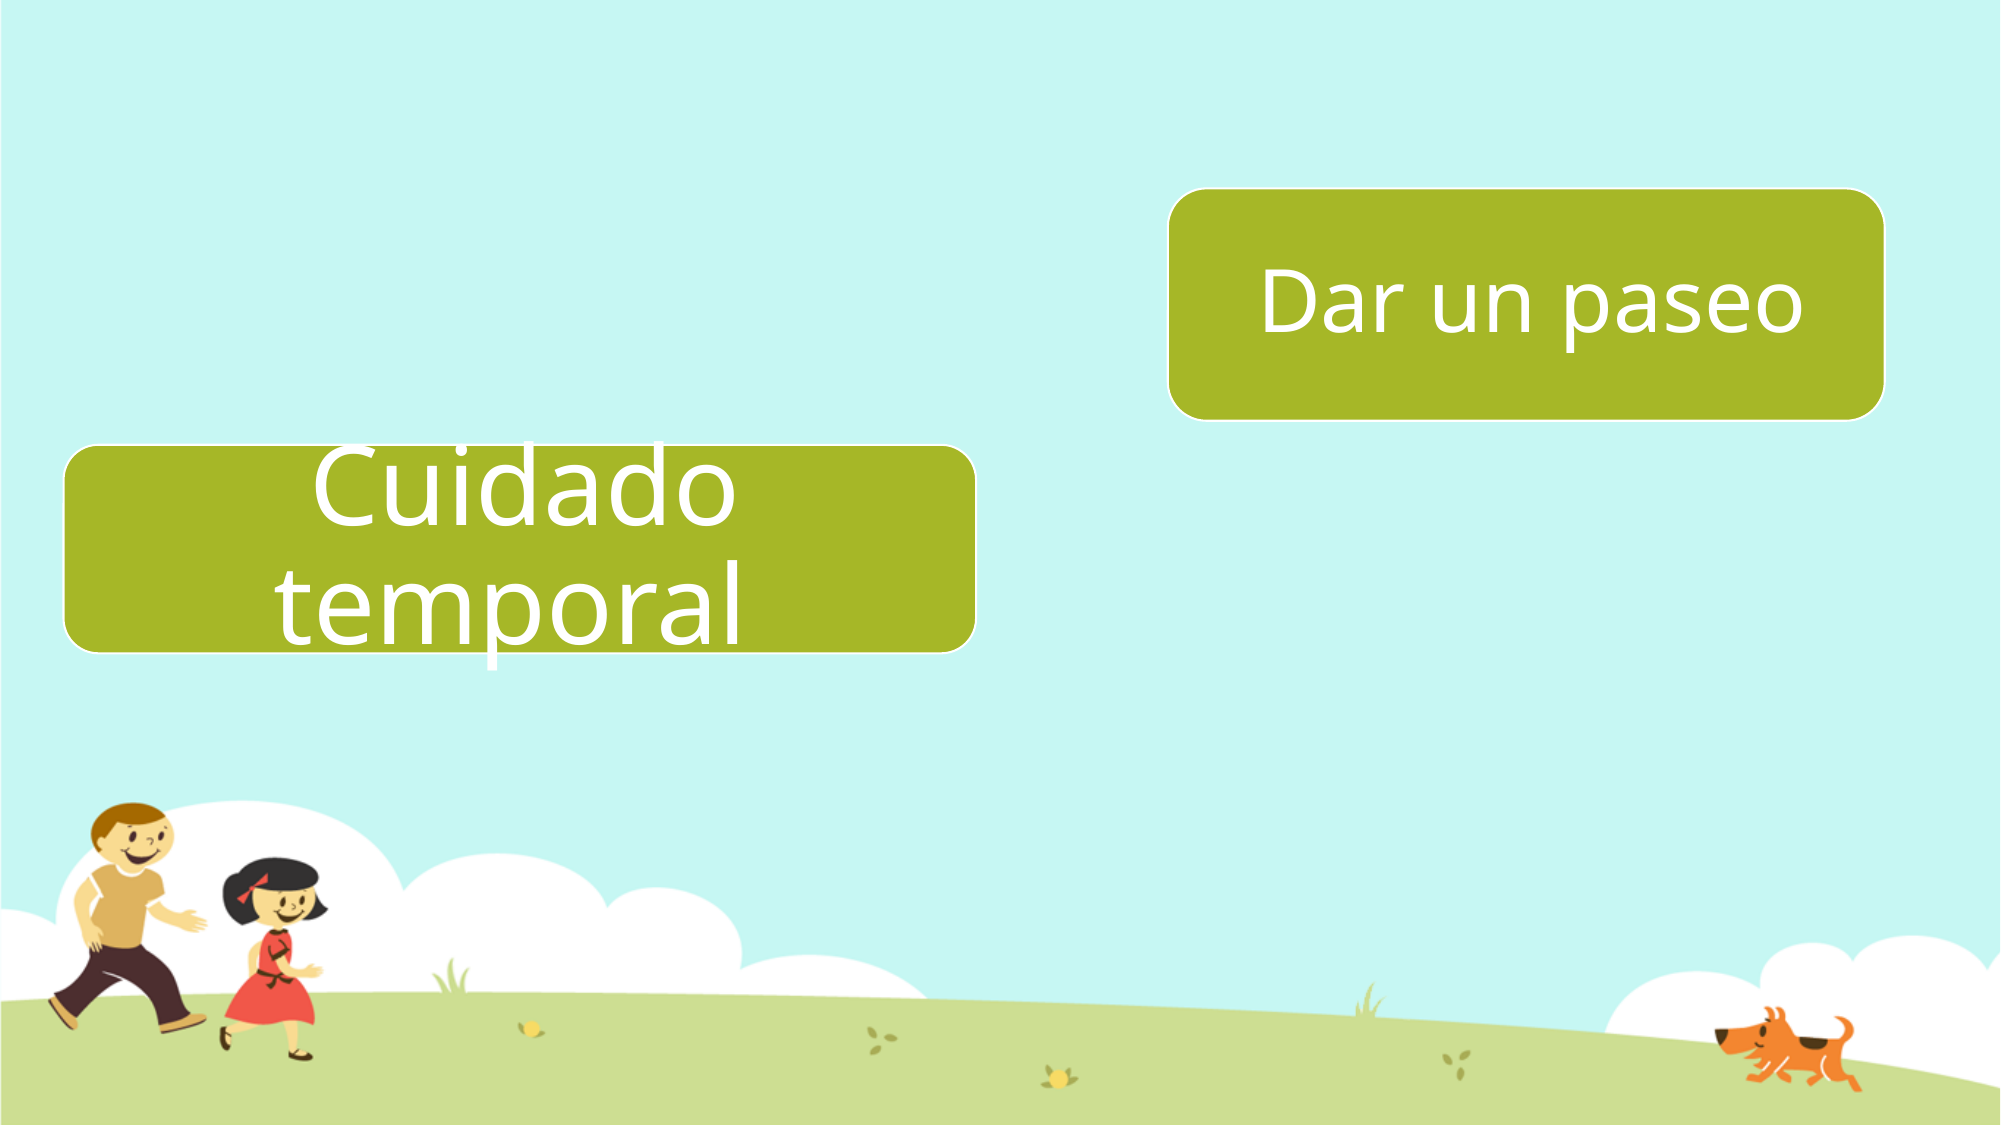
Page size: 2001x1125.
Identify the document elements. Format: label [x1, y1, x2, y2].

text_box [63, 401, 977, 754]
text_box [1167, 188, 1885, 424]
picture [0, 0, 2001, 1125]
